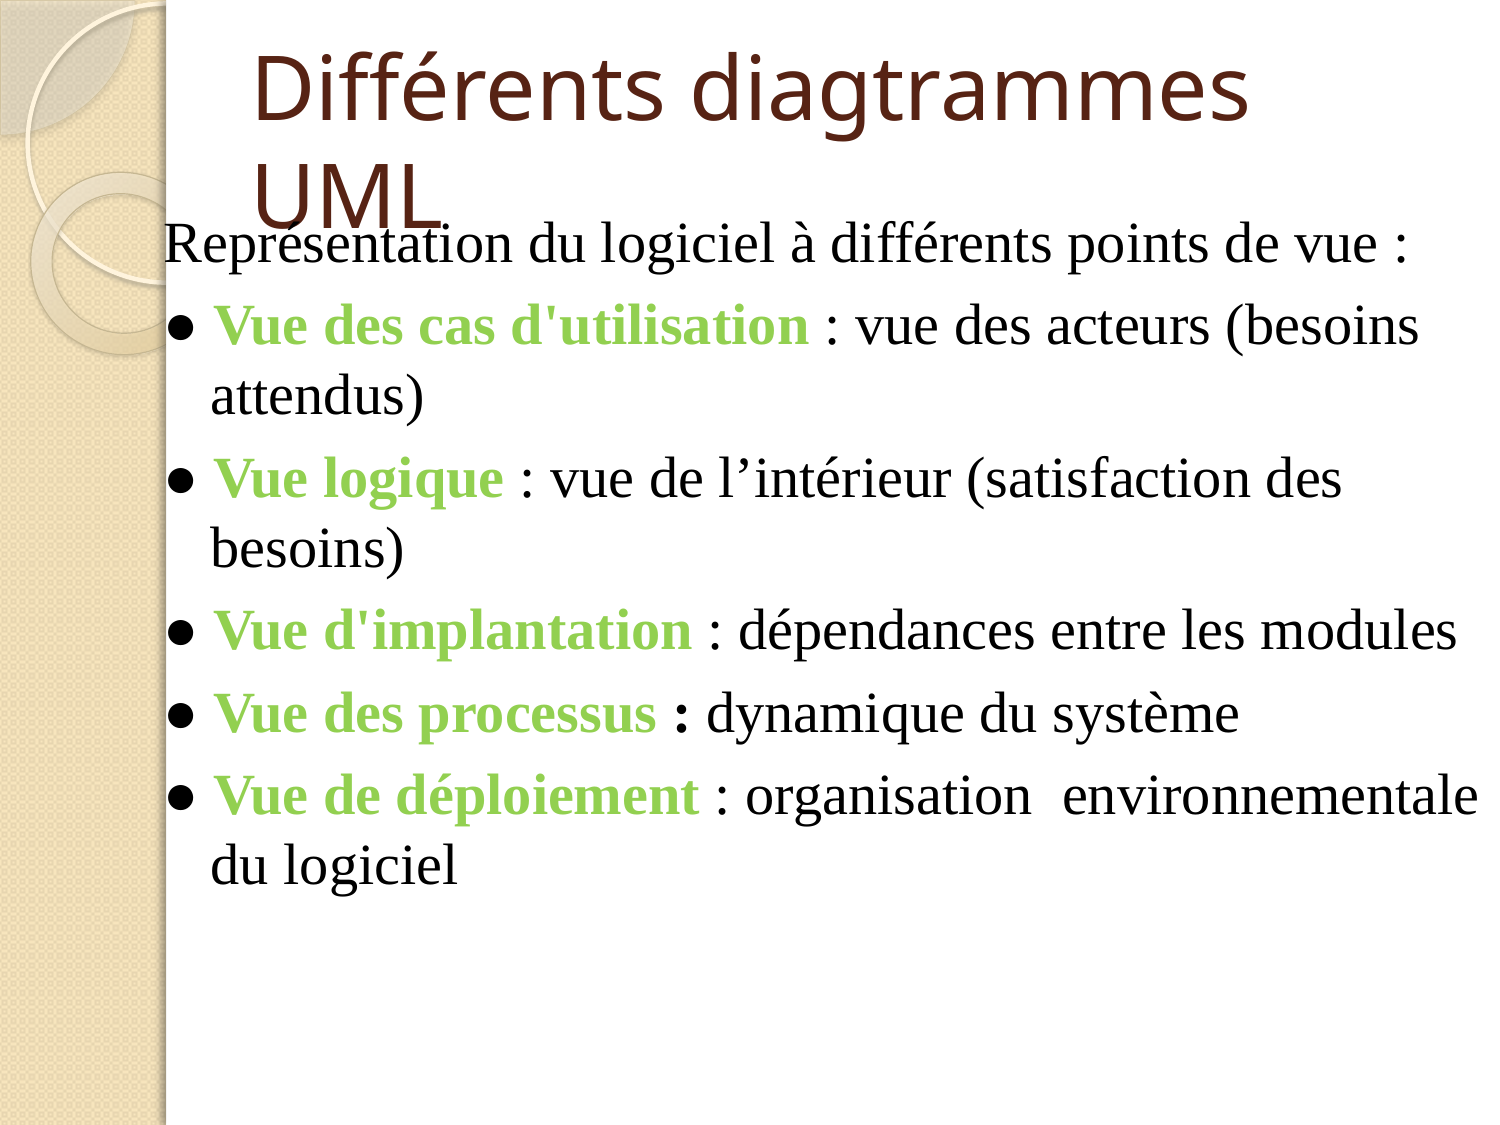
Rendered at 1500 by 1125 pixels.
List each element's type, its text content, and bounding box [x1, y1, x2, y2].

list Représentation du logiciel à différents points de vue : ● Vue des cas d'utilisation : vue des acteurs (besoins attendus) ● Vue logique : vue de l’intérieur (satisfaction des besoins) ● Vue d'implantation : dépendances entre les modules ● Vue des processus : dynamique du système ● Vue de déploiement : organisation environnementale du logiciel [135, 196, 1500, 1025]
title Différents diagtrammes UML [235, 45, 1466, 196]
